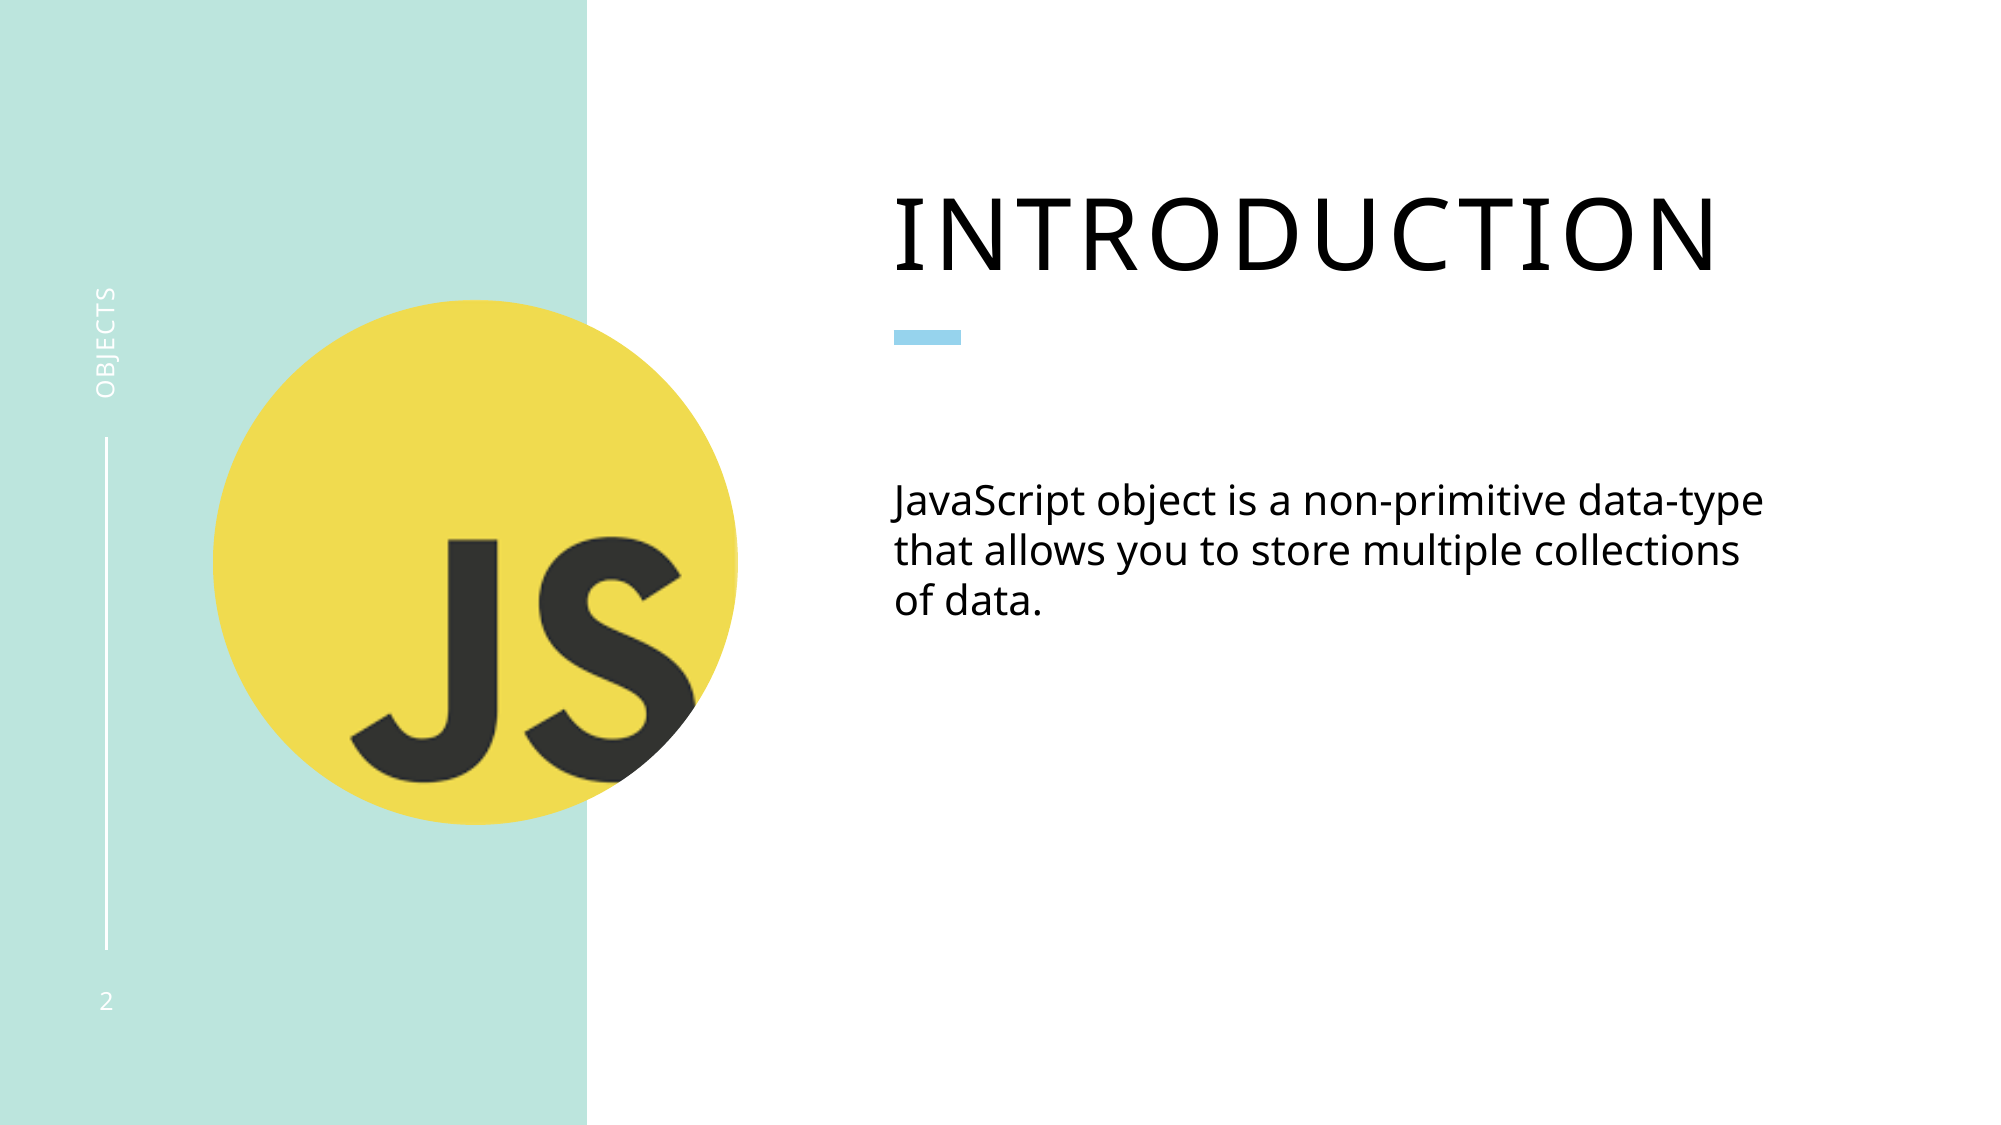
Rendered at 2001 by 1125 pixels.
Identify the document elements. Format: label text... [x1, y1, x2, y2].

footer objects [90, 107, 122, 400]
title Introduction [893, 184, 1839, 275]
slide_number 2 [68, 987, 144, 1018]
picture [212, 299, 738, 825]
list JavaScript object is a non-primitive data-type that allows you to store multiple collections of data. [893, 473, 1787, 725]
